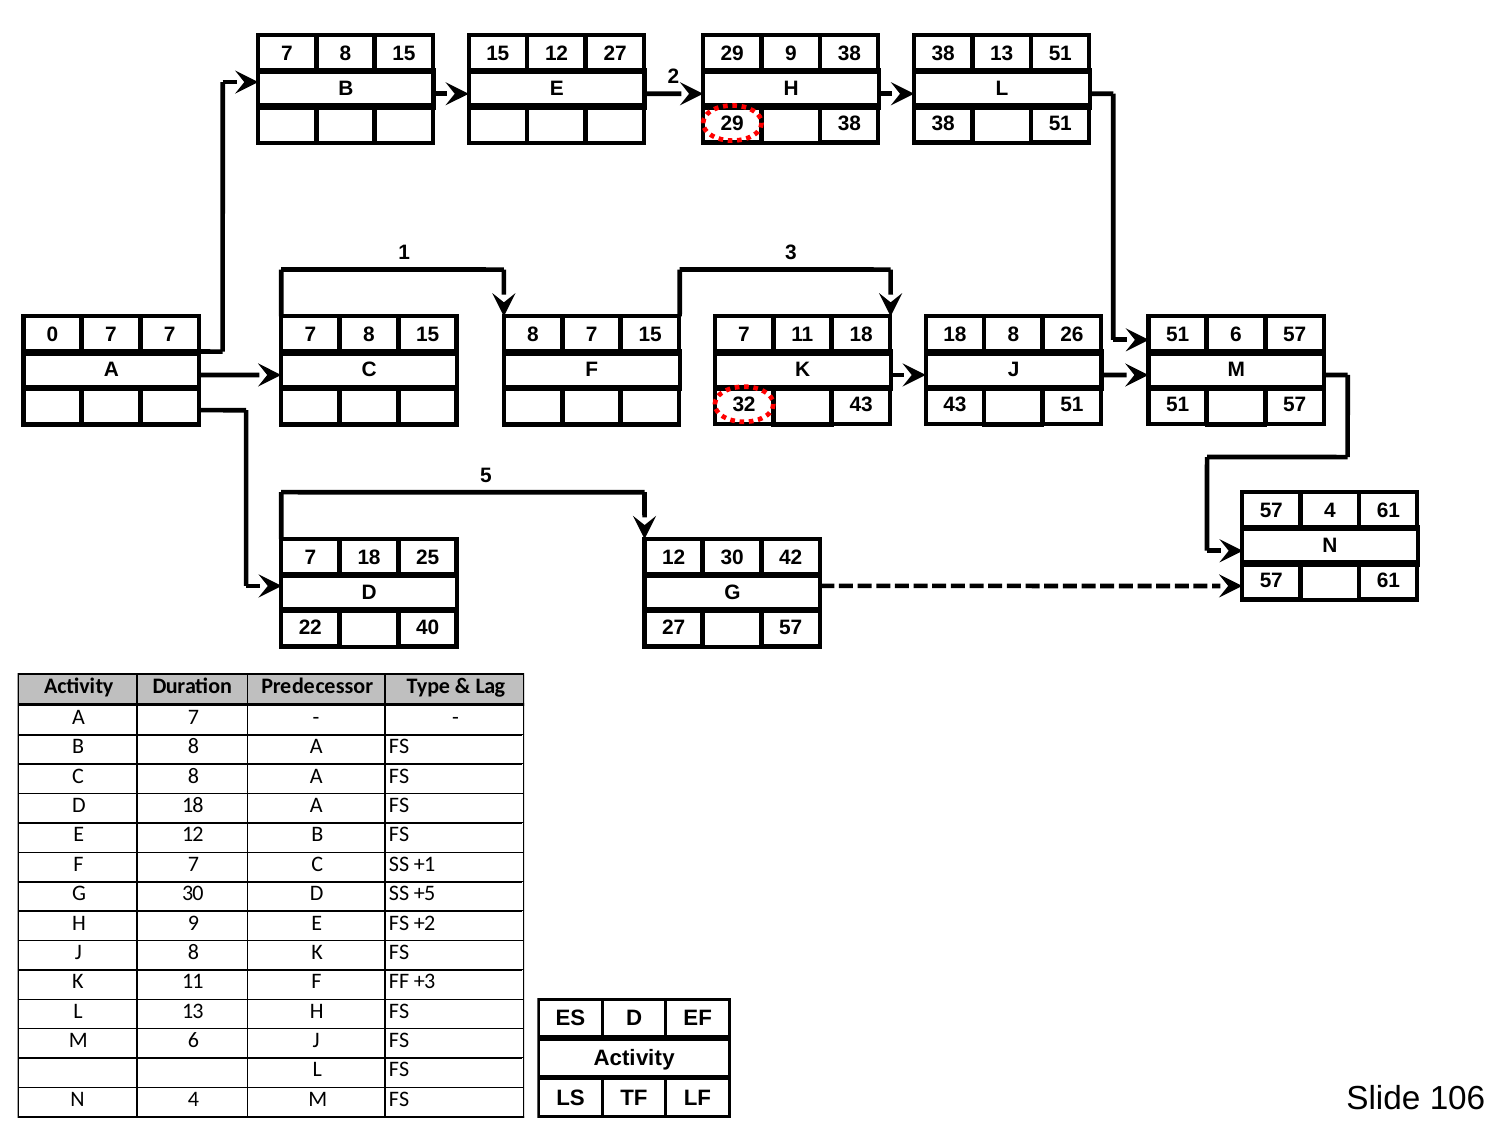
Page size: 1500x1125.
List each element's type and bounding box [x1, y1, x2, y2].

text_box [260, 234, 505, 425]
text_box [448, 35, 895, 144]
text_box [905, 316, 1130, 425]
text_box [893, 35, 1130, 341]
text_box [237, 35, 449, 144]
text_box [493, 234, 891, 425]
picture [17, 673, 526, 1120]
text_box [261, 456, 645, 648]
text_box [1127, 316, 1348, 552]
text_box [1221, 492, 1418, 601]
text_box [714, 295, 906, 425]
text_box [634, 518, 825, 648]
picture [537, 998, 733, 1120]
text_box [23, 82, 262, 587]
